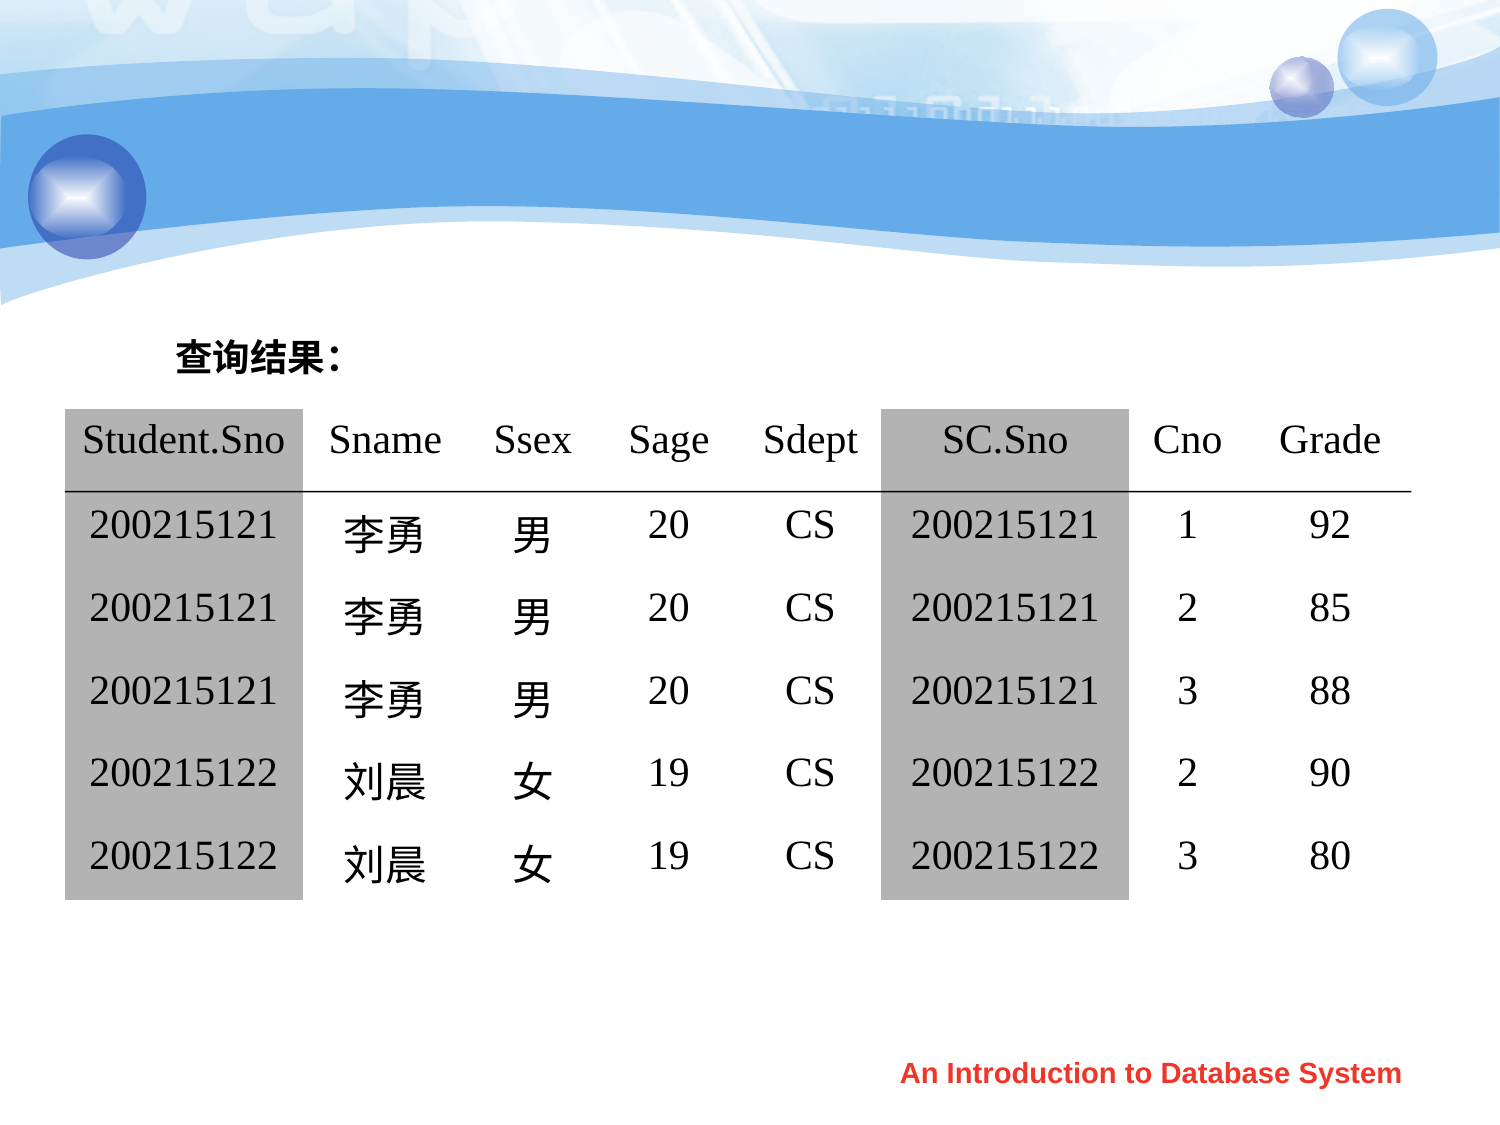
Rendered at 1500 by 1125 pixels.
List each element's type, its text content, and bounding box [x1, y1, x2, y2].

table_cell CS [740, 742, 881, 825]
table_cell 88 [1246, 660, 1415, 742]
table_cell 女 [468, 825, 598, 900]
table_cell 李勇 [303, 660, 468, 742]
table_header Sage [598, 409, 740, 491]
table_cell 200215122 [881, 742, 1129, 825]
table_cell 男 [468, 577, 598, 660]
picture [0, 0, 1500, 113]
table_header SC.Sno [881, 409, 1129, 491]
table_header Sdept [740, 409, 881, 491]
table_cell 20 [598, 577, 740, 660]
table_cell 20 [598, 660, 740, 742]
table_cell 200215122 [65, 742, 303, 825]
table_cell 19 [598, 742, 740, 825]
table_cell 19 [598, 825, 740, 900]
table_header Cno [1129, 409, 1246, 491]
table_cell 200215121 [881, 577, 1129, 660]
table_cell 刘晨 [303, 742, 468, 825]
table_cell CS [740, 660, 881, 742]
table_cell 200215121 [65, 494, 303, 577]
table_cell 男 [468, 494, 598, 577]
table_cell 200215121 [65, 660, 303, 742]
table_cell 2 [1129, 577, 1246, 660]
footer An Introduction to Database System [855, 1046, 1448, 1100]
table_cell 3 [1129, 660, 1246, 742]
table_cell CS [740, 494, 881, 577]
table_cell 李勇 [303, 577, 468, 660]
table_header Ssex [468, 409, 598, 491]
table_cell 90 [1246, 742, 1415, 825]
table_cell 80 [1246, 825, 1415, 900]
table_cell 200215121 [881, 494, 1129, 577]
table_cell 200215121 [881, 660, 1129, 742]
table_cell 92 [1246, 494, 1415, 577]
table_cell CS [740, 825, 881, 900]
table_cell 20 [598, 494, 740, 577]
table_cell 李勇 [303, 494, 468, 577]
table_cell 男 [468, 660, 598, 742]
table_cell 200215121 [65, 577, 303, 660]
table_cell 3 [1129, 825, 1246, 900]
table_header Student.Sno [65, 409, 303, 491]
table_cell 2 [1129, 742, 1246, 825]
table_cell 刘晨 [303, 825, 468, 900]
table_header Sname [303, 409, 468, 491]
table_cell 200215122 [881, 825, 1129, 900]
text_box 查询结果： [104, 326, 434, 386]
table_cell 85 [1246, 577, 1415, 660]
table_cell 女 [468, 742, 598, 825]
table_cell CS [740, 577, 881, 660]
table_cell 200215122 [65, 825, 303, 900]
table_header Grade [1246, 409, 1415, 494]
table_cell 1 [1129, 494, 1246, 577]
